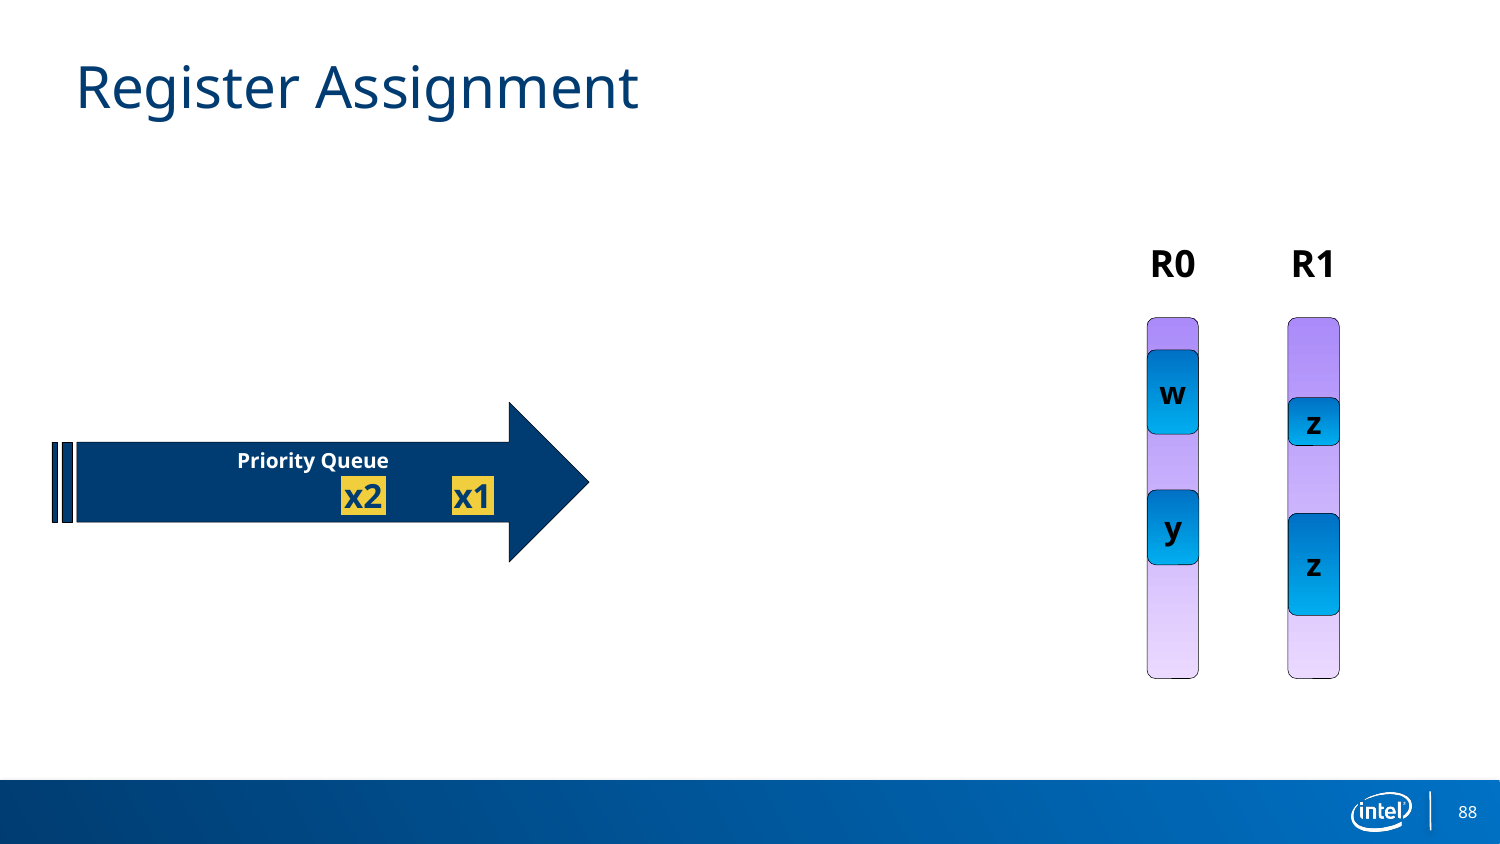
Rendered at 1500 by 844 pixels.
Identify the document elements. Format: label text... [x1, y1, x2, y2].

text_box w [1147, 349, 1199, 435]
text_box [1287, 317, 1340, 679]
text_box R1 [1284, 239, 1344, 285]
text_box [1147, 317, 1199, 356]
text_box [1147, 559, 1199, 679]
slide_number 88 [1127, 791, 1478, 837]
text_box Priority Queue [61, 442, 72, 523]
text_box z [1288, 397, 1340, 446]
text_box x1 [451, 475, 495, 516]
text_box x2 [340, 475, 387, 516]
title Register Assignment [75, 50, 1425, 160]
text_box Priority Queue [76, 402, 590, 563]
text_box z [1288, 513, 1340, 616]
text_box R0 [1143, 239, 1203, 285]
list [75, 168, 1425, 732]
text_box [1147, 428, 1199, 496]
text_box Priority Queue [51, 442, 57, 523]
text_box y [1147, 489, 1199, 565]
